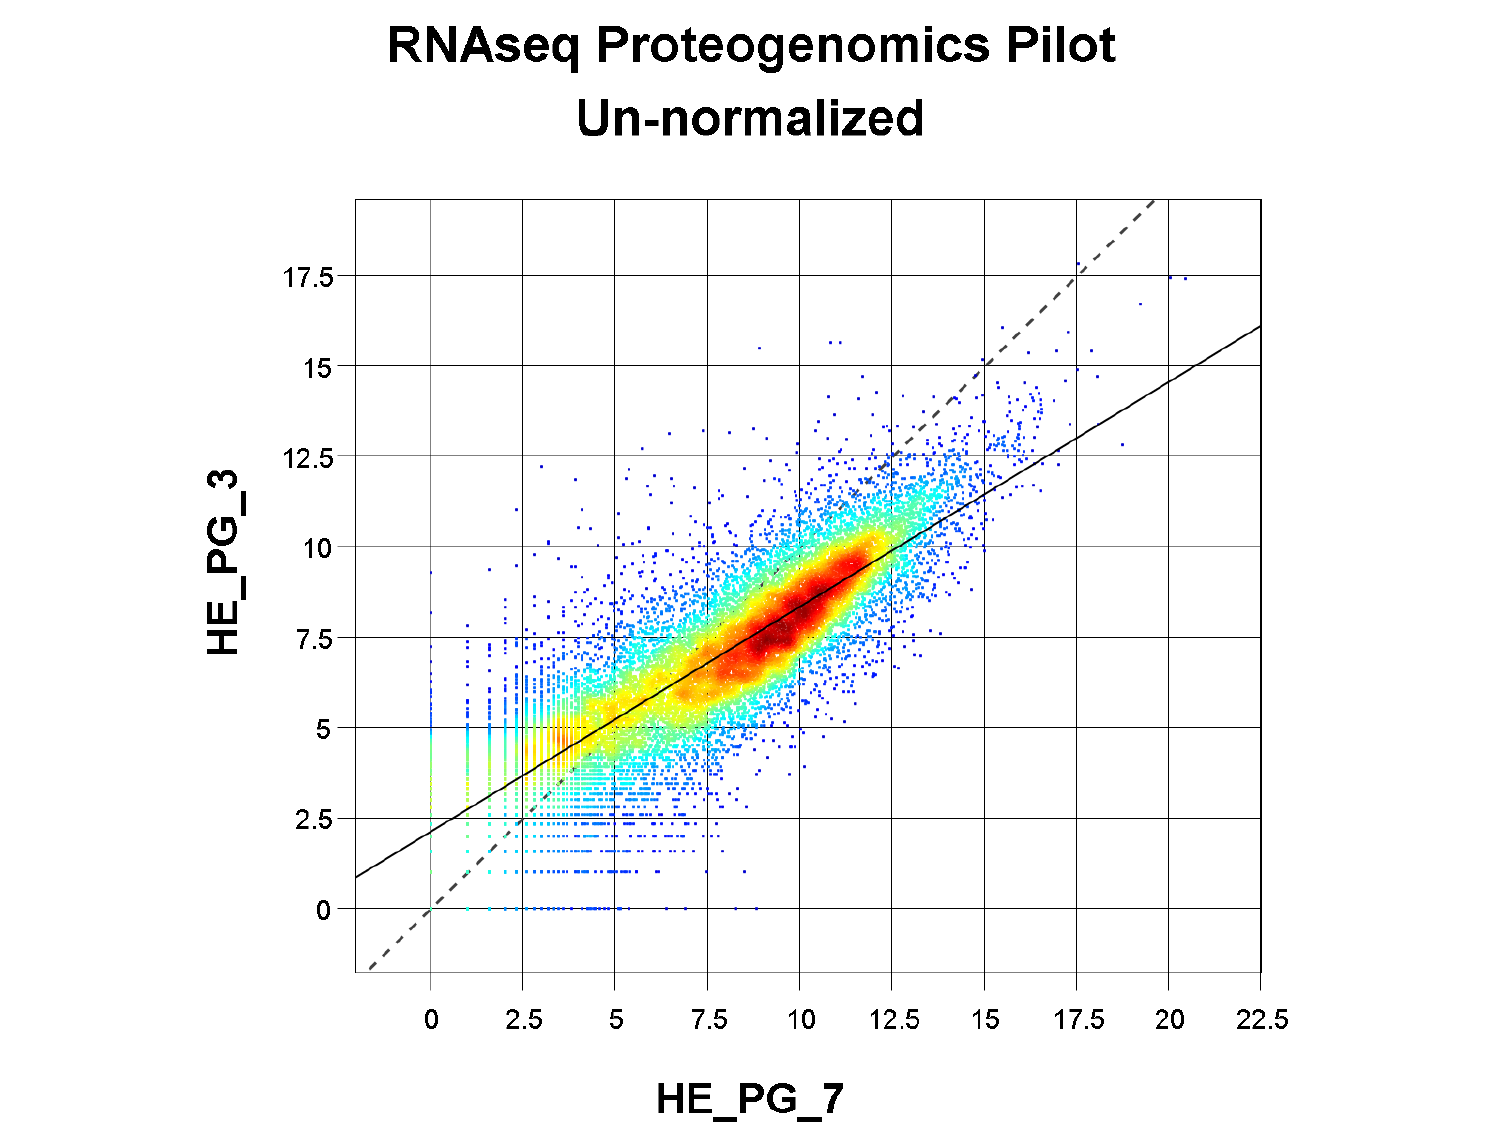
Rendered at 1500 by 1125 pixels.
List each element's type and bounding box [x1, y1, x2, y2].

picture [187, 0, 1313, 1125]
